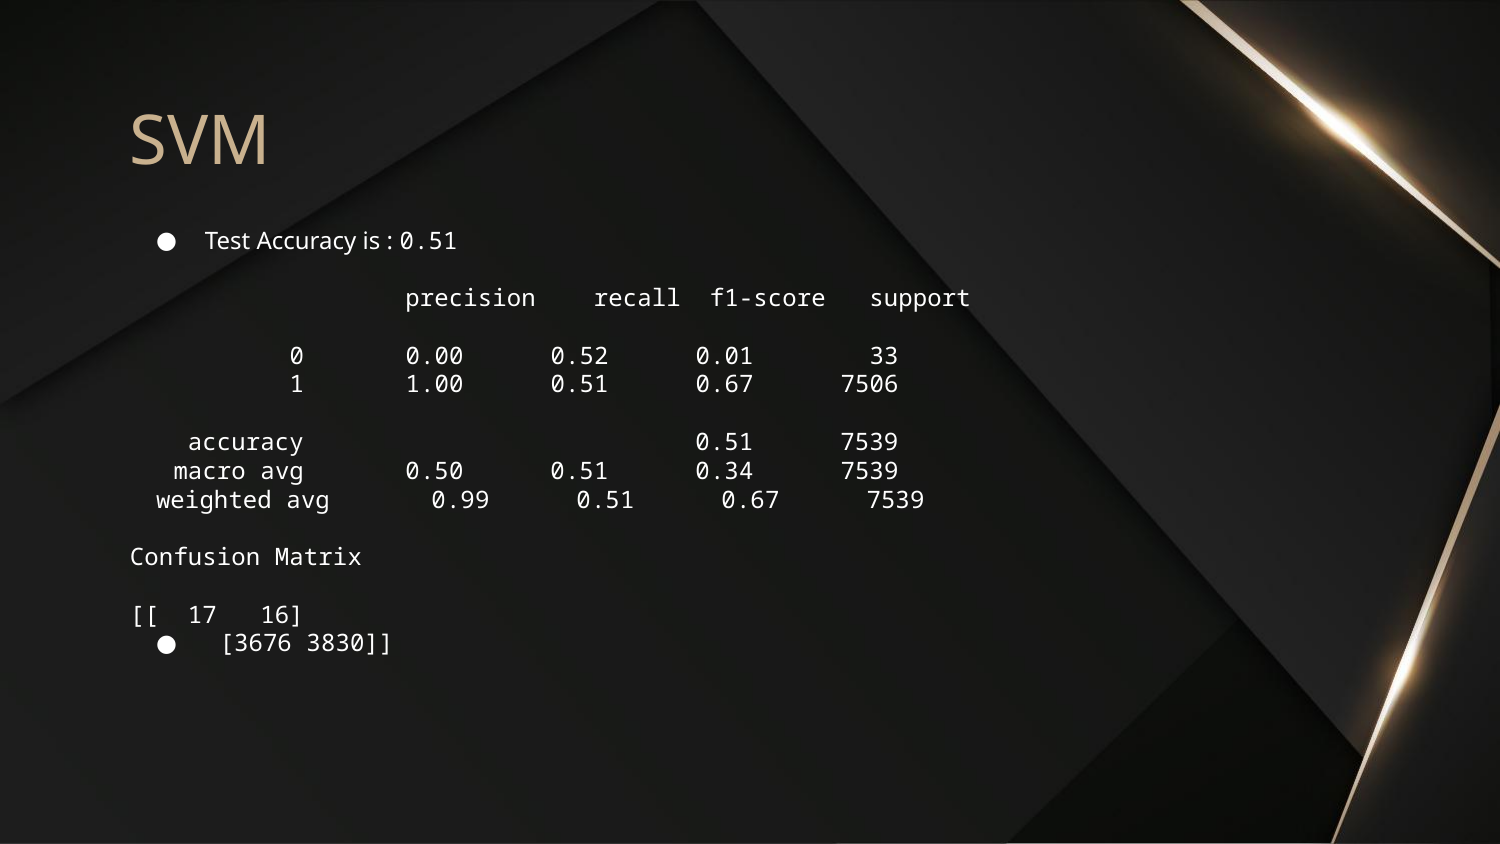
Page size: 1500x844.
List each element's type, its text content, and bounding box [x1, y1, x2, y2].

title SVM [114, 80, 1386, 189]
picture [0, 0, 1500, 844]
list Test Accuracy is : 0.51 precision recall f1-score support 0 0.00 0.52 0.01 33 1 1.00 0.51 0.67 7506 accuracy 0.51 7539 macro avg 0.50 0.51 0.34 7539 weighted avg 0.99 0.51 0.67 7539 Confusion Matrix [[ 17 16] [3676 3830]] [114, 210, 1235, 749]
